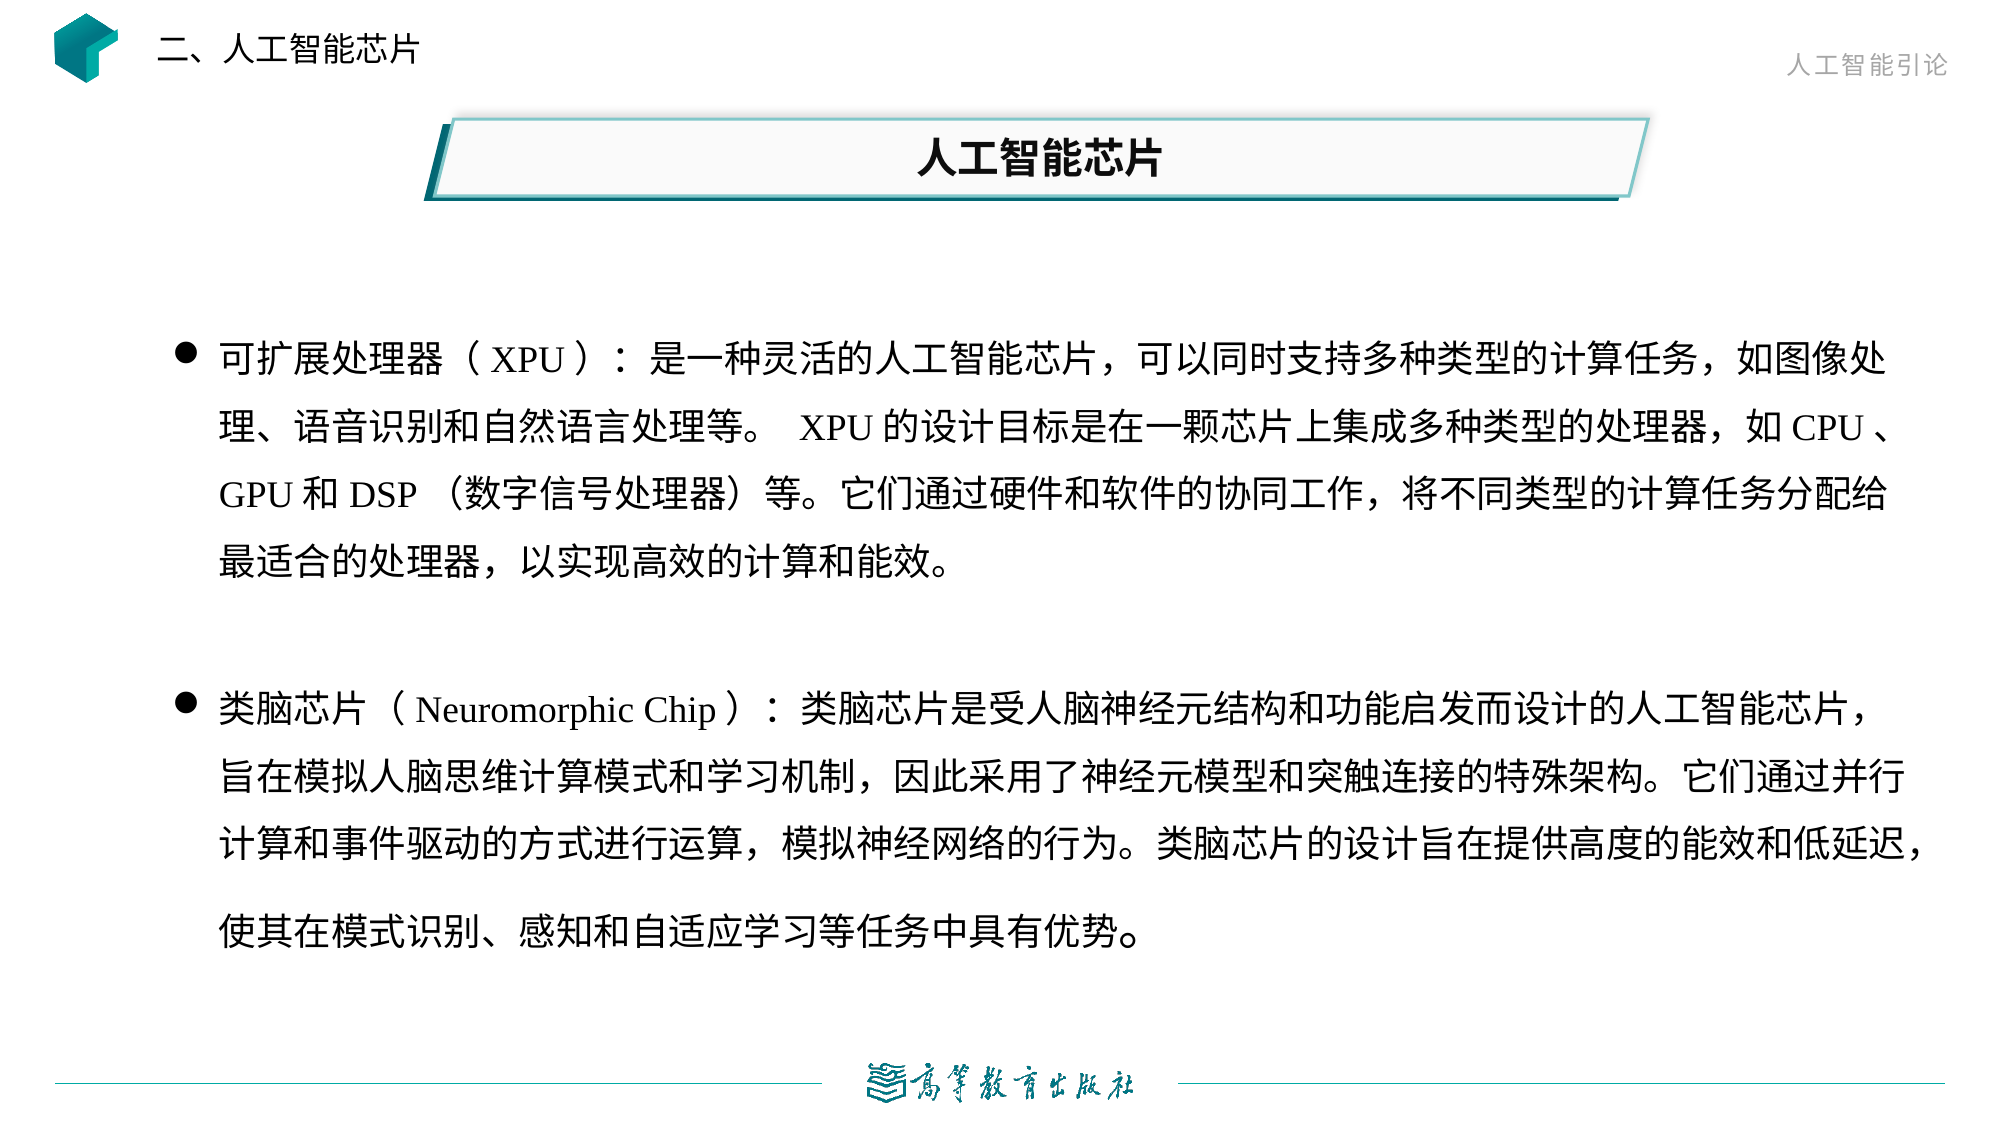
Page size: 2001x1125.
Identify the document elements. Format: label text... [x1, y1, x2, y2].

picture [867, 1063, 1133, 1103]
text_box 二、人工智能芯片 [141, 21, 438, 76]
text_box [423, 119, 1649, 201]
text_box 可扩展处理器（XPU）：是一种灵活的人工智能芯片，可以同时支持多种类型的计算任务，如图像处理、语音识别和自然语言处理等。 XPU的设计目标是在一颗芯片上集成多种类型的处理器，如CPU、GPU和DSP（数字信号处理器）等。它们通过硬件和软件的协同工作，将不同类型的计算任务分配给最适合的处理器，以实现高效的计算和能效。 类脑芯片（Neuromorphic Chip）：类脑芯片是受人脑神经元结构和功能启发而设计的人工智能芯片，旨在模拟人脑思维计算模式和学习机制，因此采用了神经元模型和突触连接的特殊架构。它们通过并行计算和事件驱动的方式进行运算，模拟神经网络的行为。类脑芯片的设计旨在提供高度的能效和低延迟，使其在模式识别、感知和自适应学习等任务中具有优势。 [157, 305, 1936, 963]
